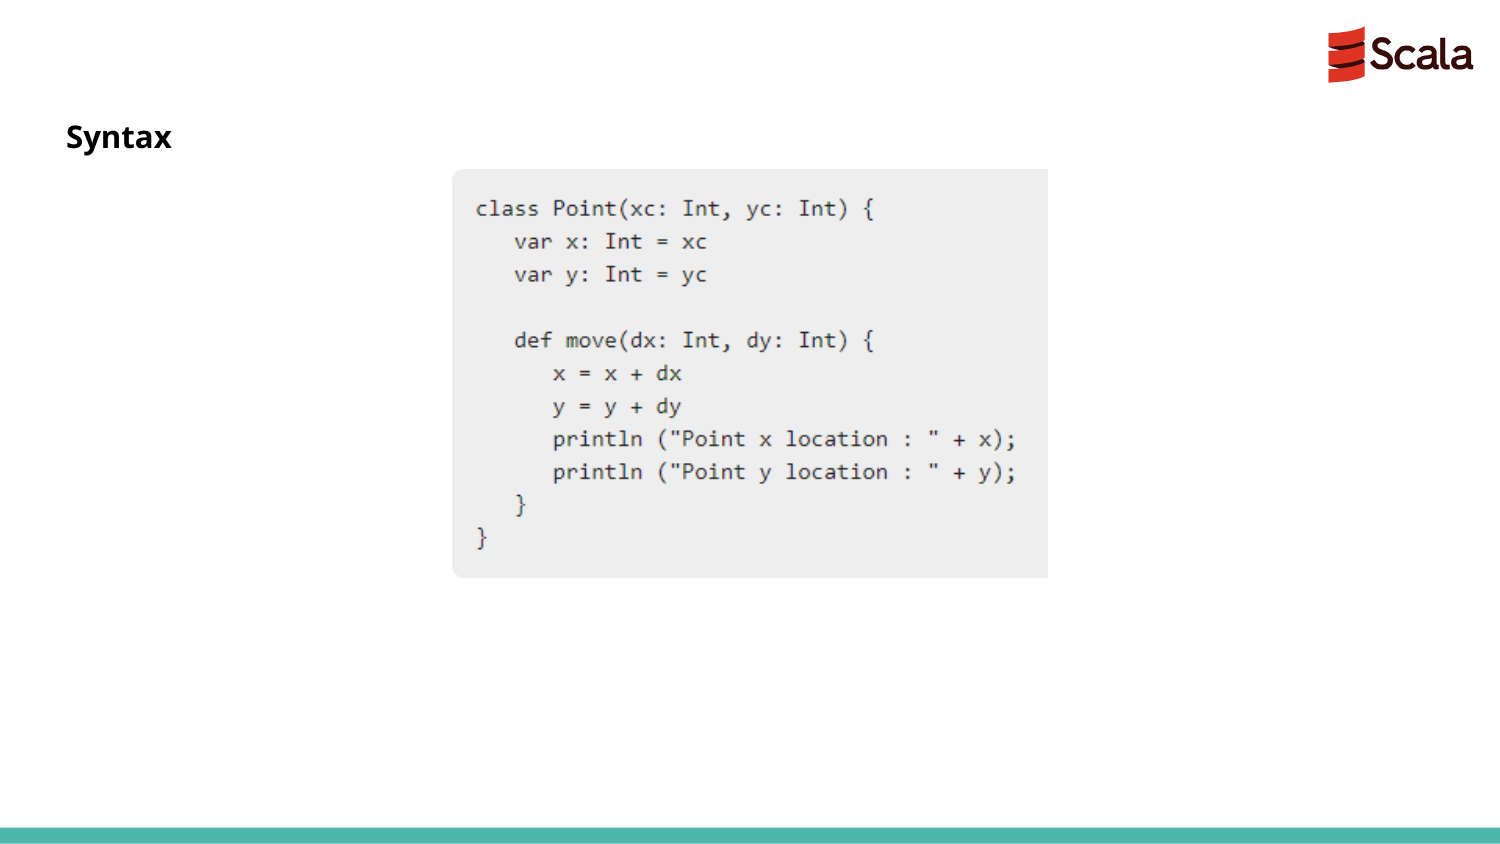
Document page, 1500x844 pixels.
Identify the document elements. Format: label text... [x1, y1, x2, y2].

picture [1319, 20, 1479, 94]
list Syntax [51, 93, 1449, 750]
picture [452, 169, 1048, 578]
